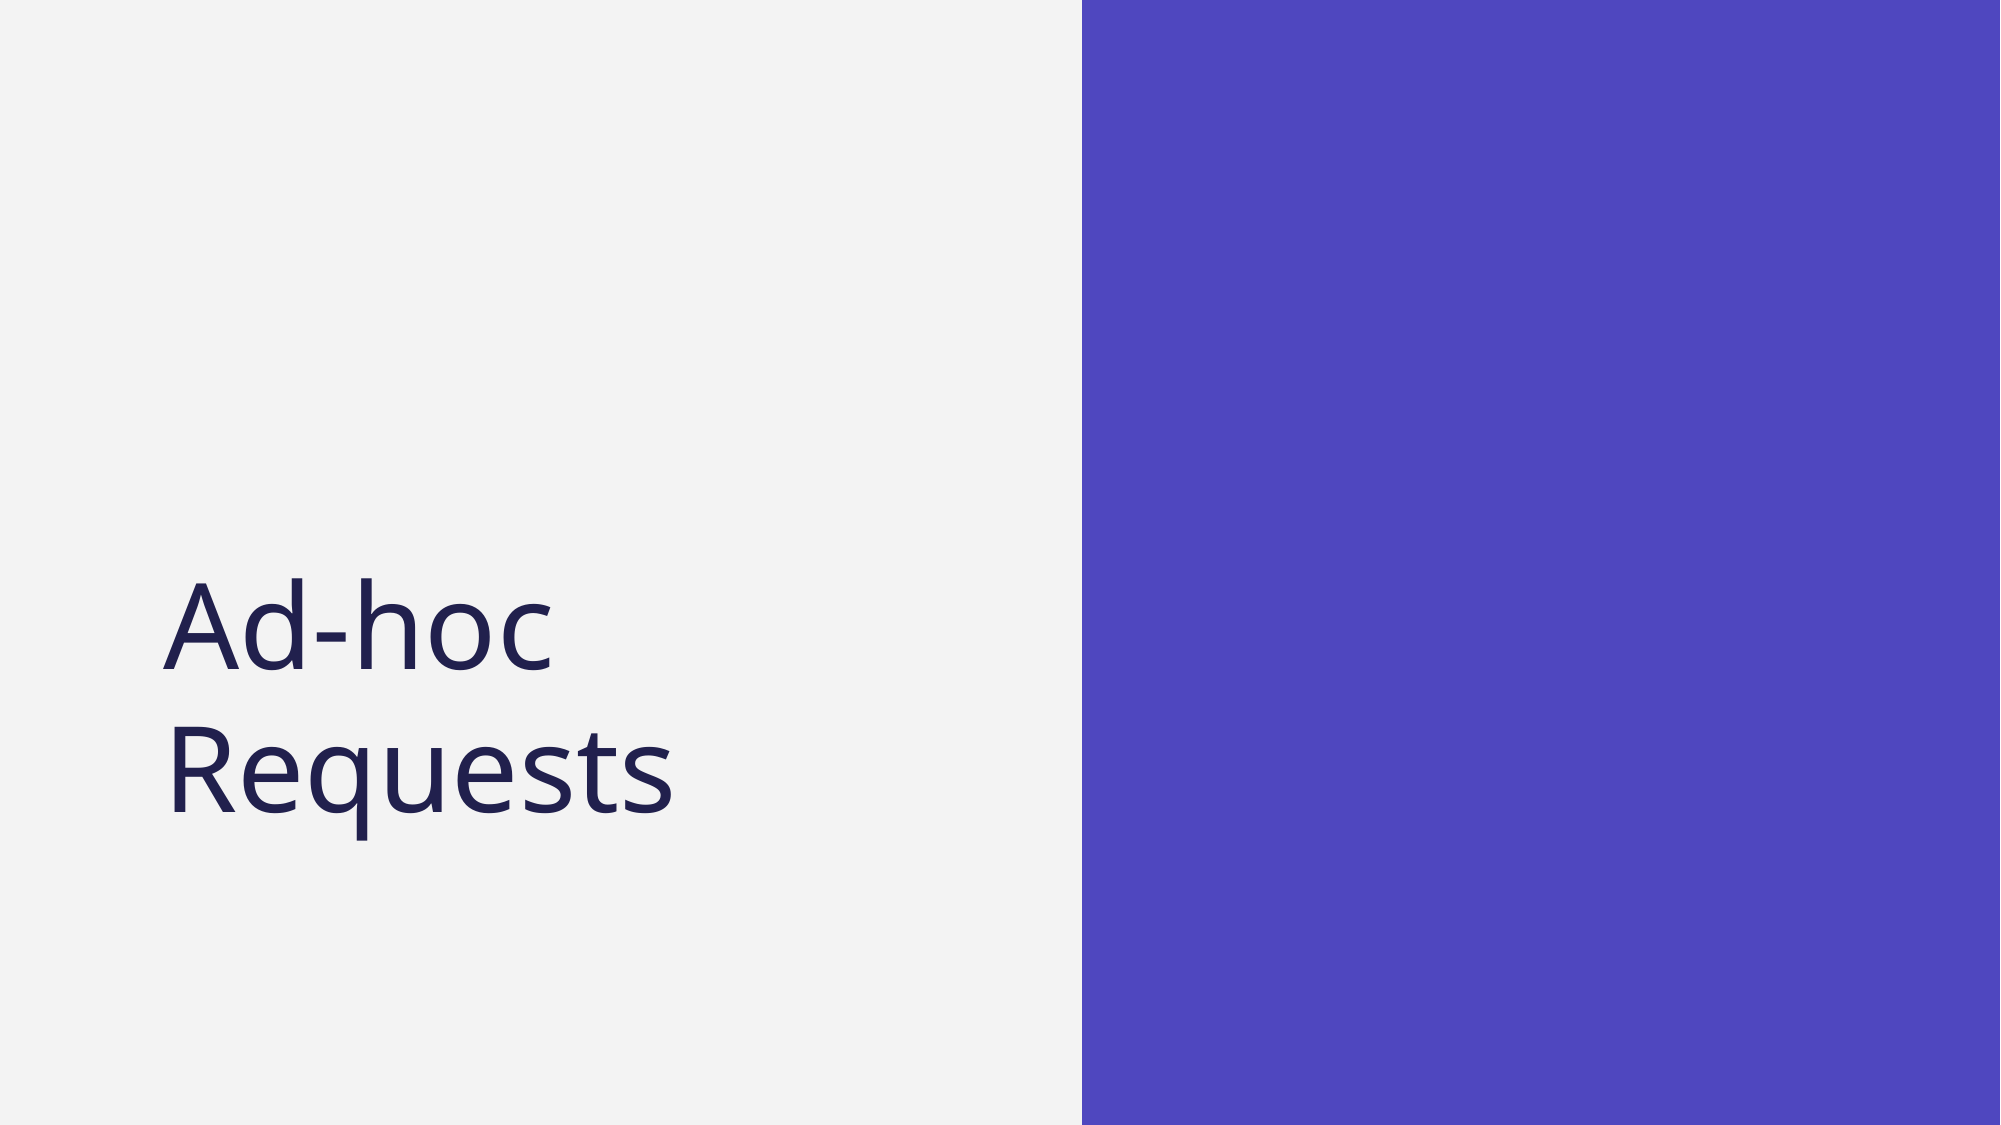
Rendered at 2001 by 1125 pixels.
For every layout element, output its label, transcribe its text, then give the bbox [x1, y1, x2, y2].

title Ad-hoc Requests [152, 570, 999, 843]
